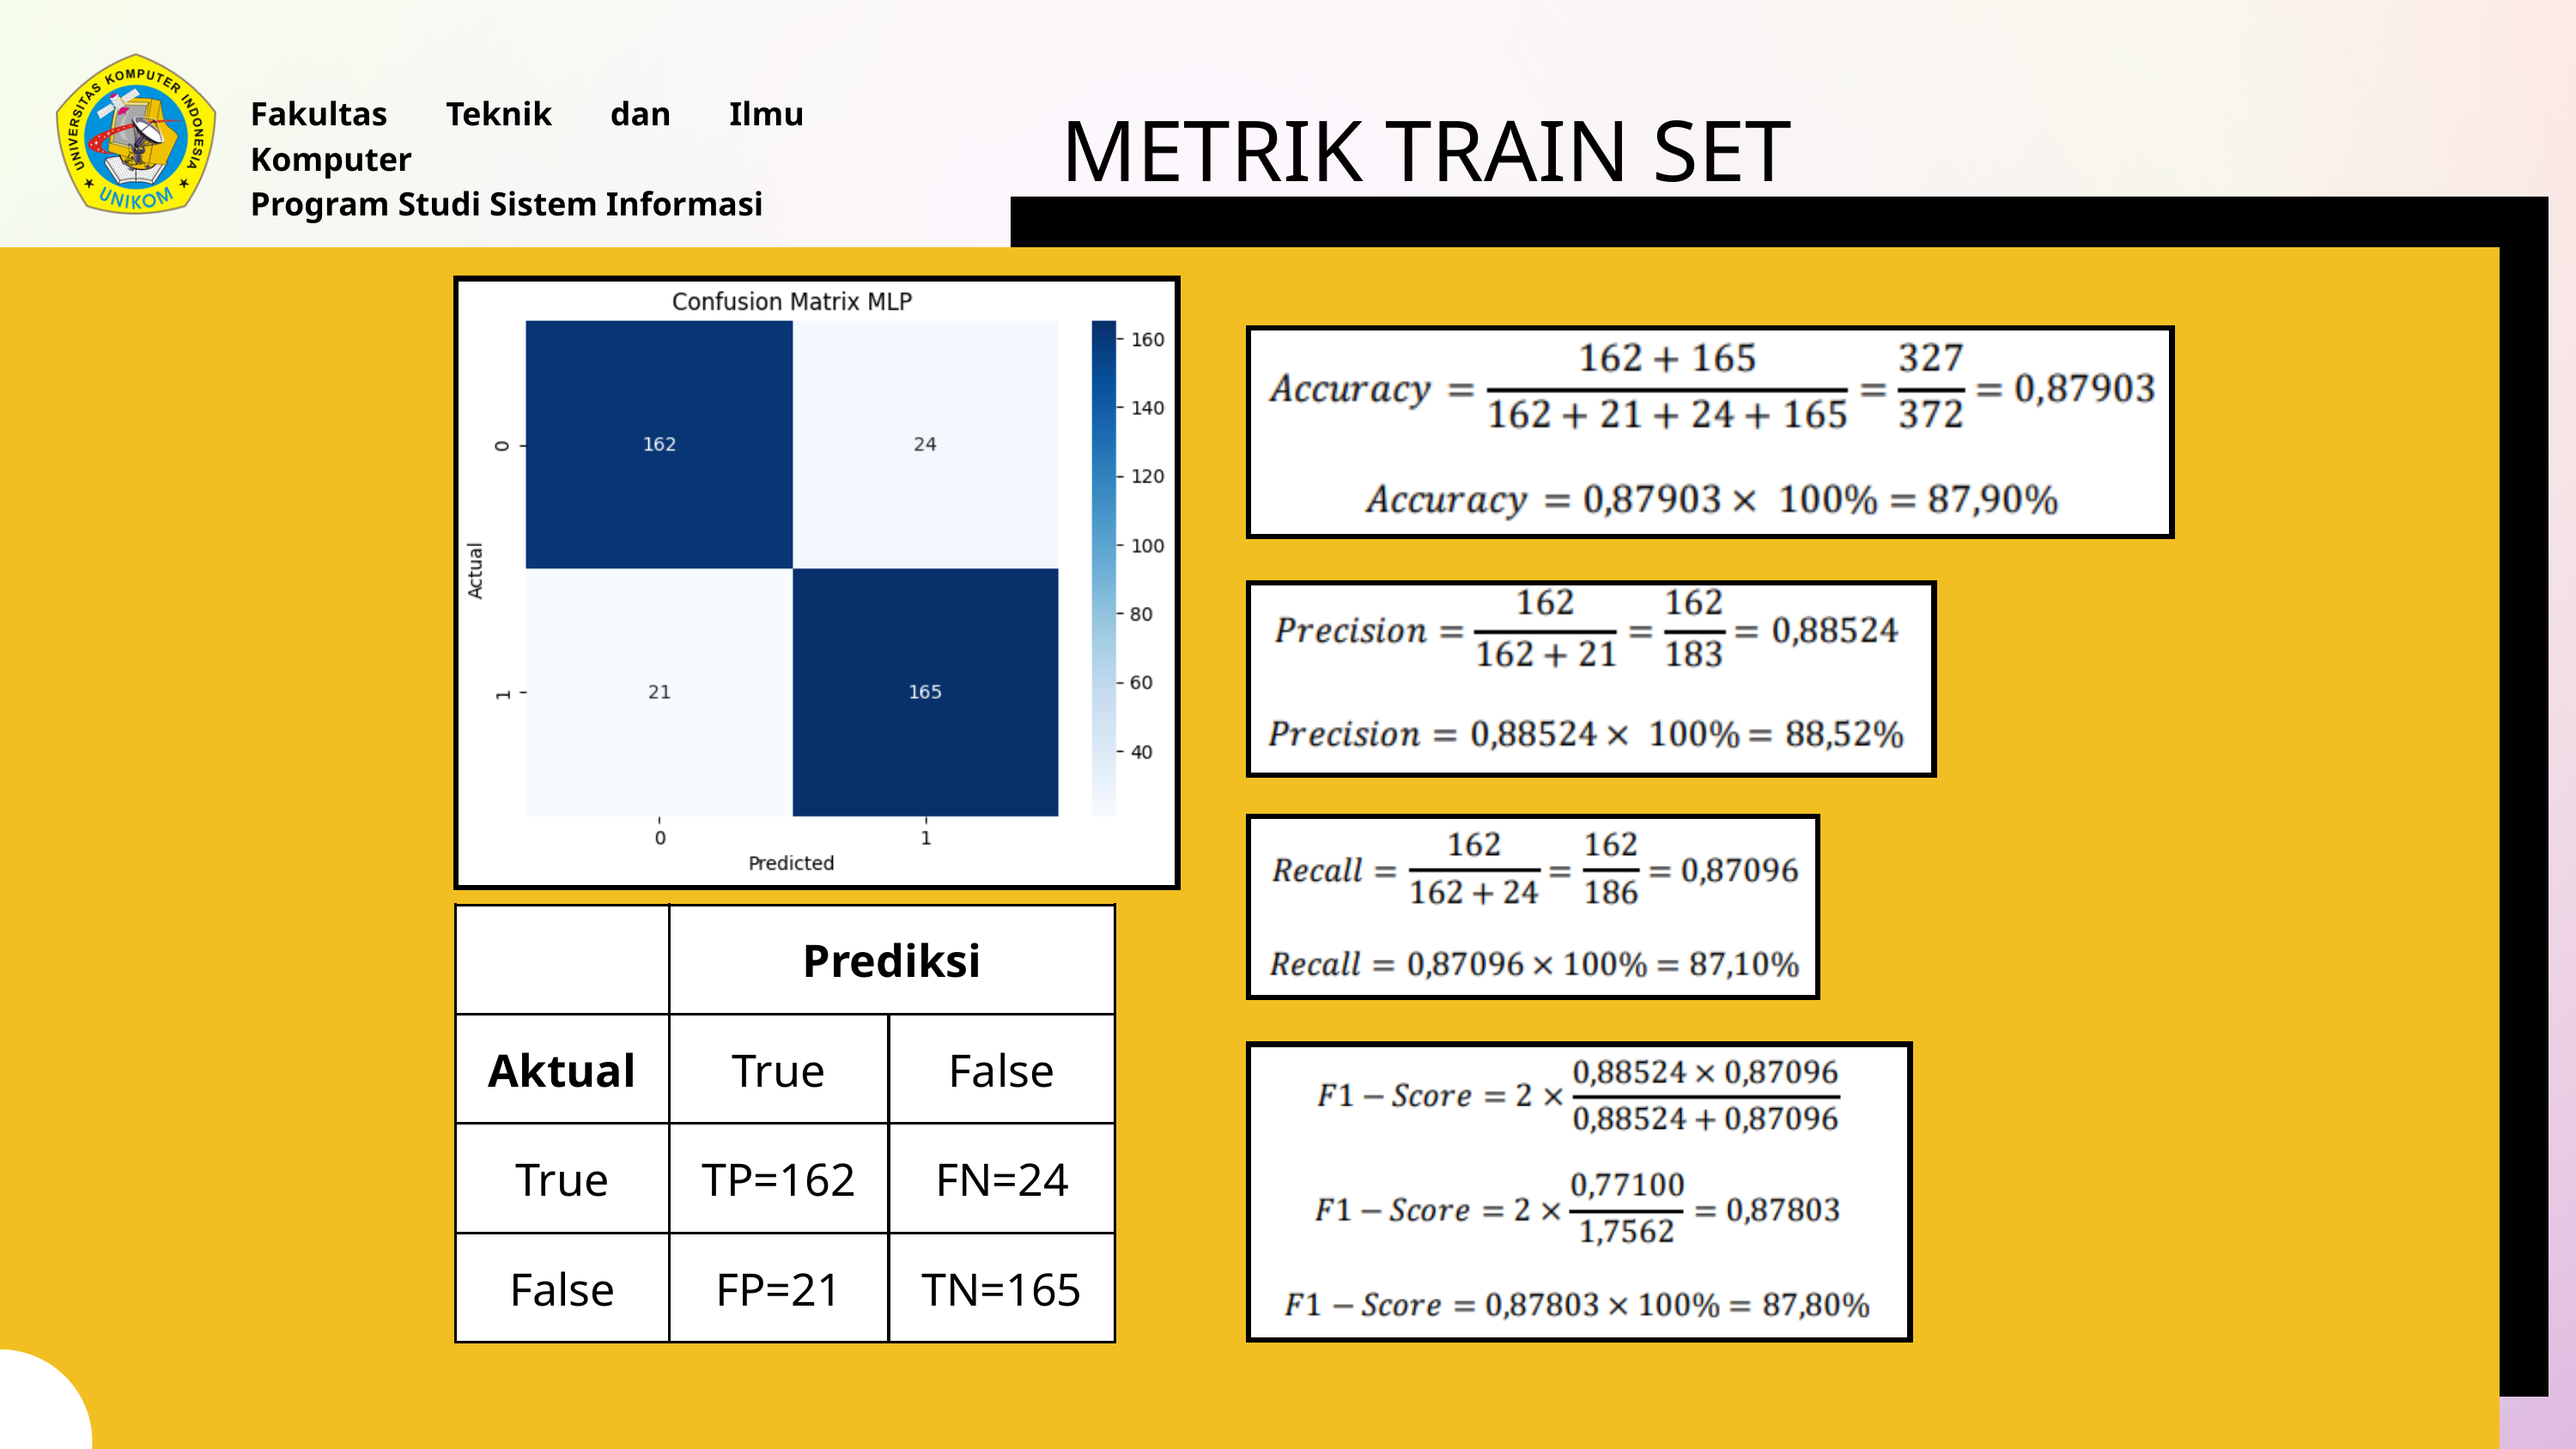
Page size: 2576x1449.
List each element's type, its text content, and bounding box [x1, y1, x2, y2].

text_box [56, 53, 217, 215]
text_box Fakultas Teknik dan Ilmu Komputer Program Studi Sistem Informasi [250, 87, 805, 223]
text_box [1010, 197, 2549, 1397]
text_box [0, 1330, 112, 1449]
text_box METRIK TRAIN SET [1018, 118, 1836, 195]
text_box [0, 0, 2576, 1449]
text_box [0, 246, 2500, 1449]
